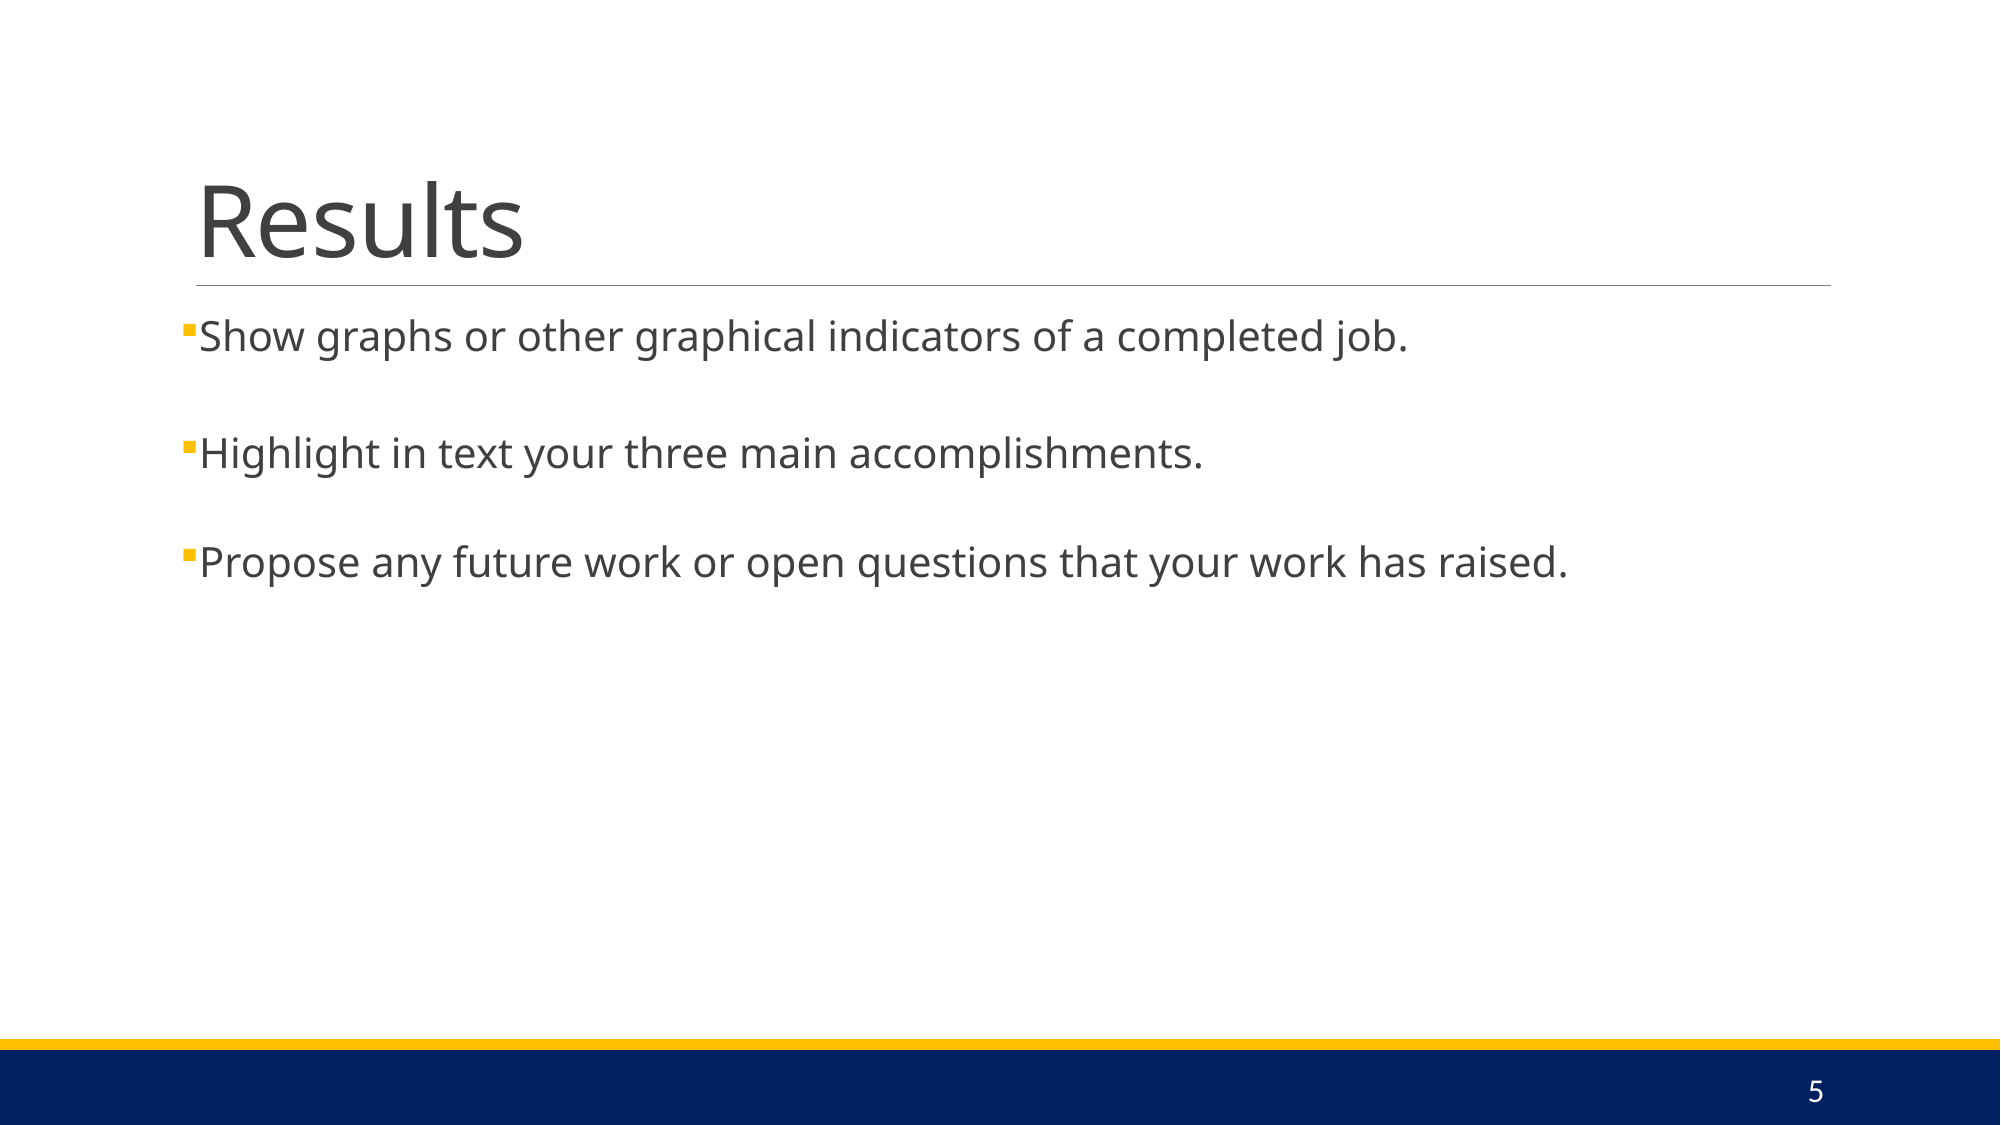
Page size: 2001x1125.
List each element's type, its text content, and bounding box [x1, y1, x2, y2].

list Show graphs or other graphical indicators of a completed job. Highlight in text your three main accomplishments. Propose any future work or open questions that your work has raised. [180, 302, 1830, 963]
slide_number 5 [1624, 1059, 1840, 1120]
title Results [180, 47, 1830, 285]
